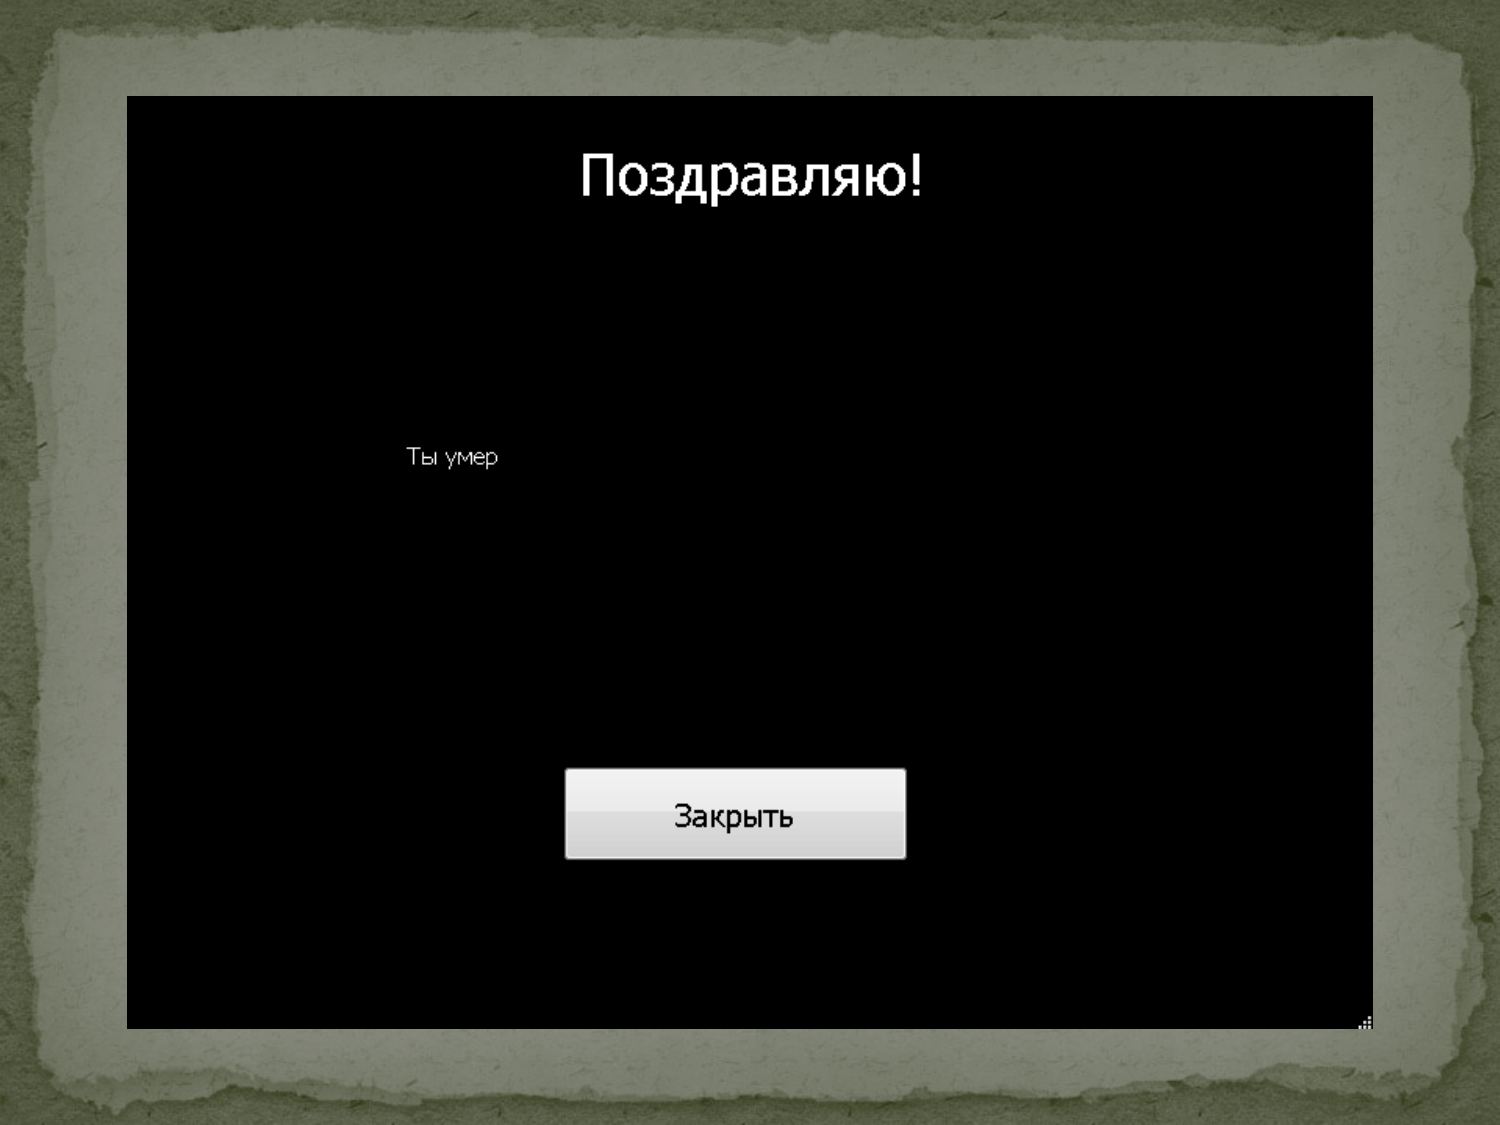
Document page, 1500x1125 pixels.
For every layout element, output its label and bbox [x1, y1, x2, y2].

picture [127, 96, 1373, 1029]
